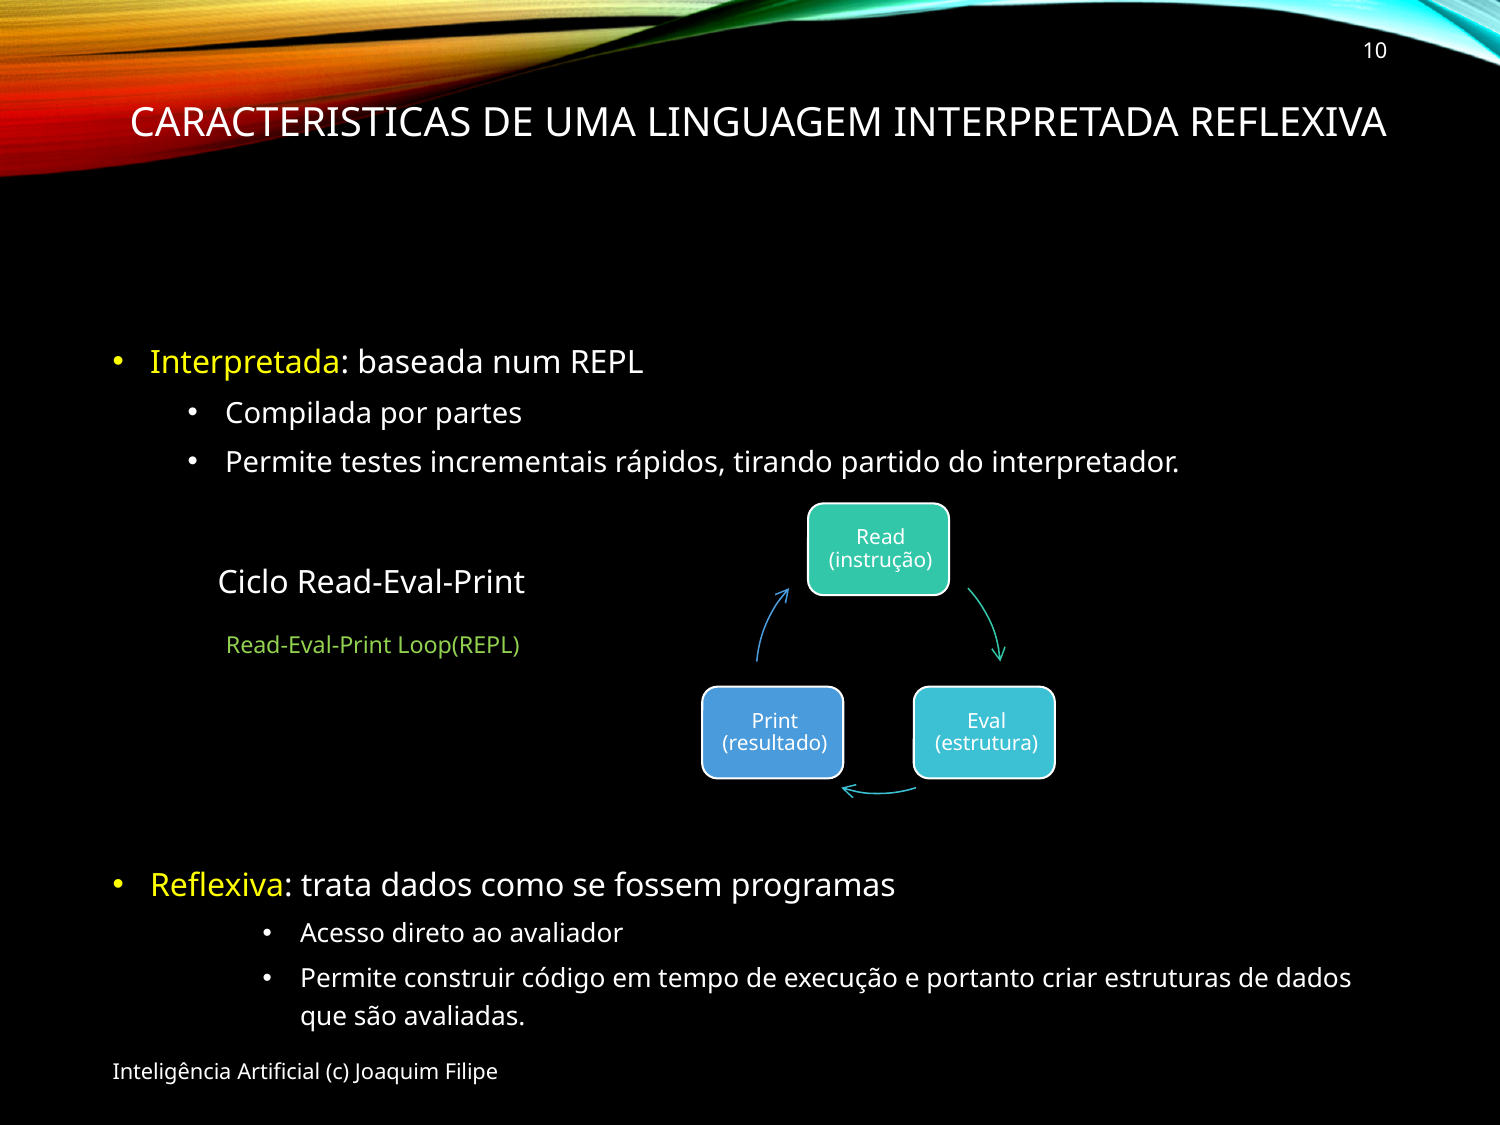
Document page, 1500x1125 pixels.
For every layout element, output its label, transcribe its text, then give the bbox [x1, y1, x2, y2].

title Caracteristicas de uma Linguagem Interpretada reflexiva [112, 93, 1403, 244]
slide_number 10 [1078, 21, 1403, 82]
list Interpretada: baseada num REPL Compilada por partes Permite testes incrementais rápidos, tirando partido do interpretador. Ciclo Read-Eval-Print Read-Eval-Print Loop(REPL) Reflexiva: trata dados como se fossem programas Acesso direto ao avaliador Permite construir código em tempo de execução e portanto criar estruturas de dados que são avaliadas. [97, 326, 1403, 1043]
picture [0, 0, 1500, 178]
footer Inteligência Artificial (c) Joaquim Filipe [97, 1042, 1030, 1103]
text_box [678, 503, 1079, 811]
